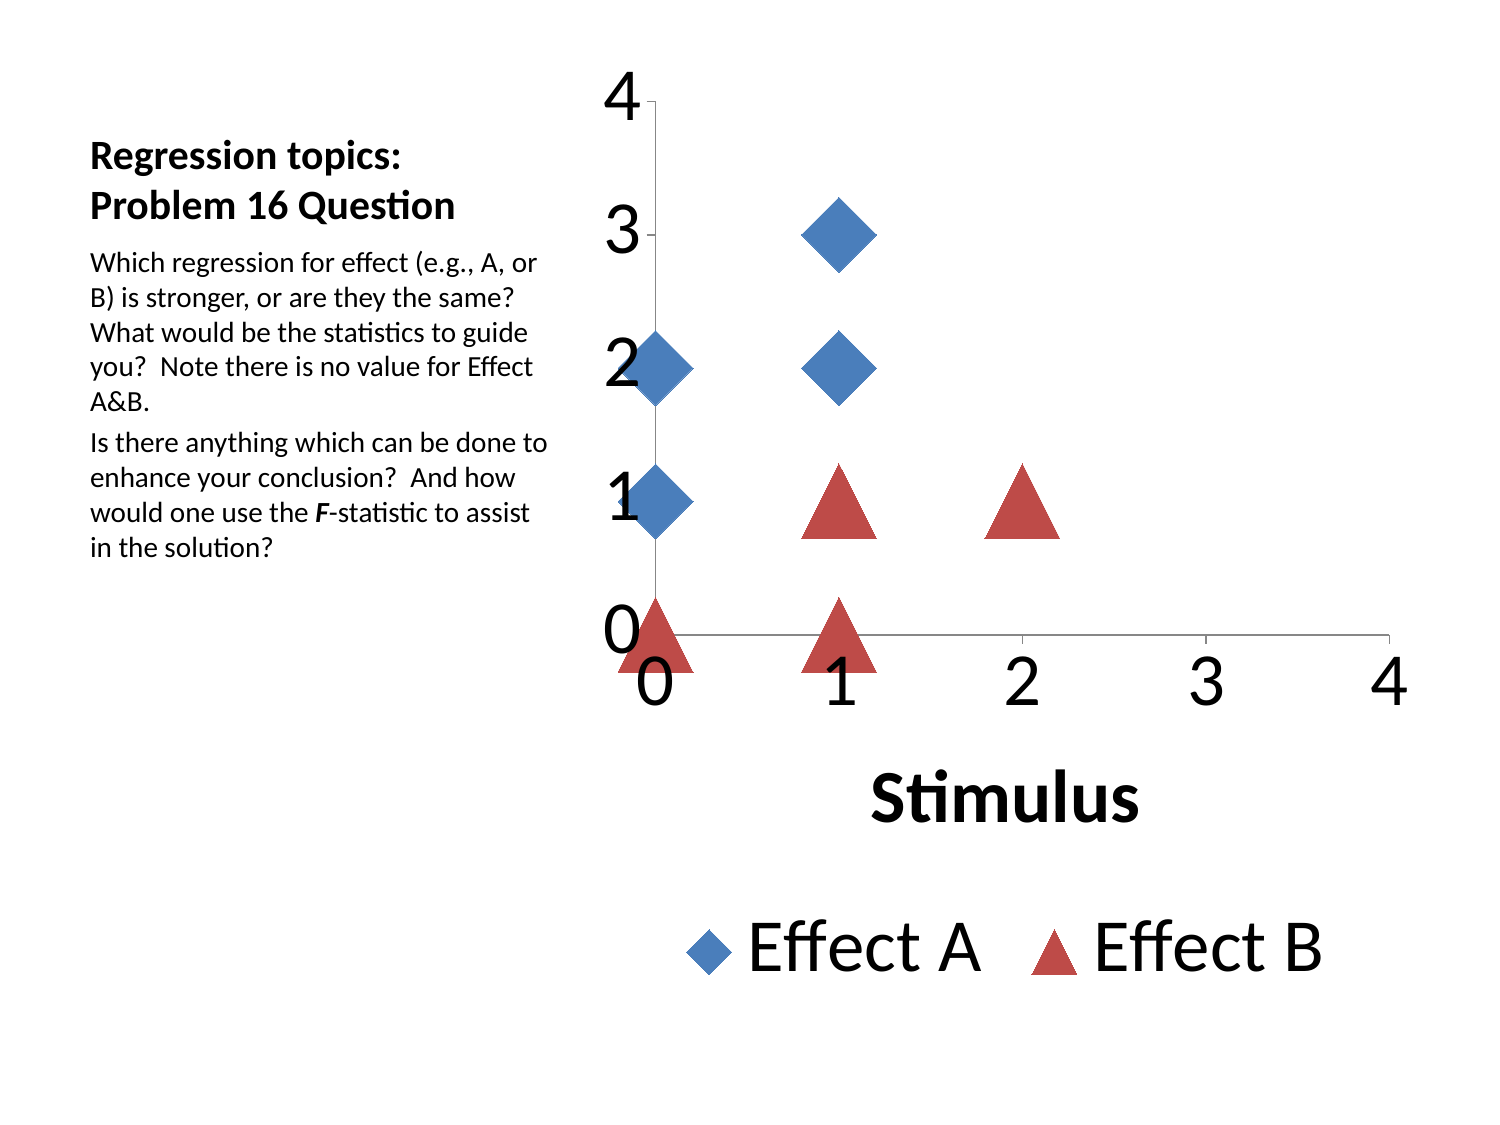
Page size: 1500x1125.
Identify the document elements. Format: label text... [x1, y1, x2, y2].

title Regression topics: Problem 16 Question [75, 44, 569, 235]
list Which regression for effect (e.g., A, or B) is stronger, or are they the same? What would be the statistics to guide you? Note there is no value for Effect A&B. Is there anything which can be done to enhance your conclusion? And how would one use the F-statistic to assist in the solution? [75, 235, 569, 1005]
chart [586, 44, 1426, 1006]
